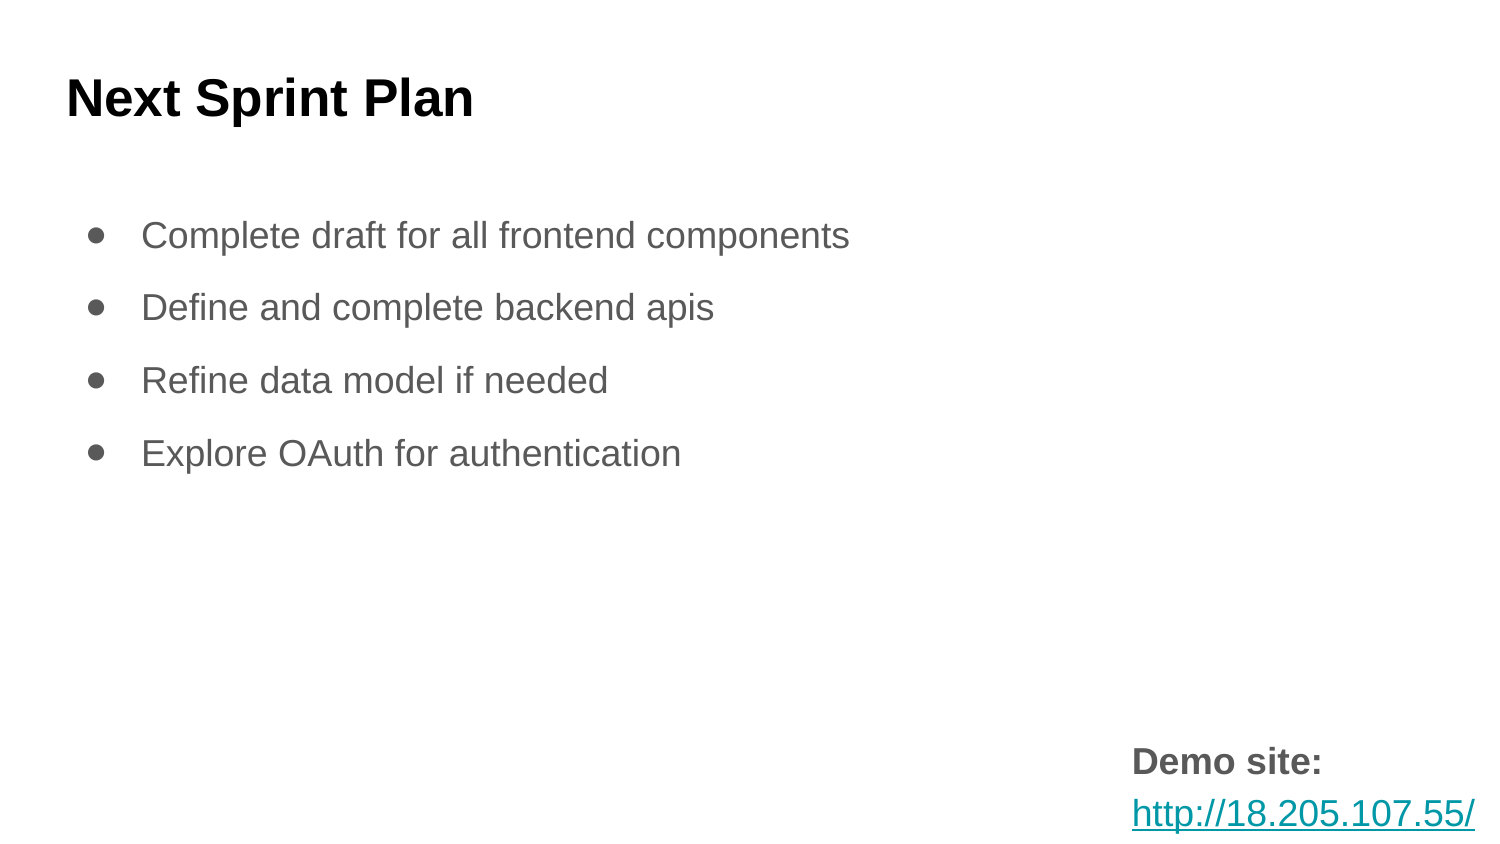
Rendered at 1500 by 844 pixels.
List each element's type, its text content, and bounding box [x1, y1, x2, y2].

list Complete draft for all frontend components Define and complete backend apis Refine data model if needed Explore OAuth for authentication [51, 189, 1449, 508]
text_box Demo site: http://18.205.107.55/ [1041, 715, 1500, 844]
title Next Sprint Plan [51, 48, 1449, 142]
